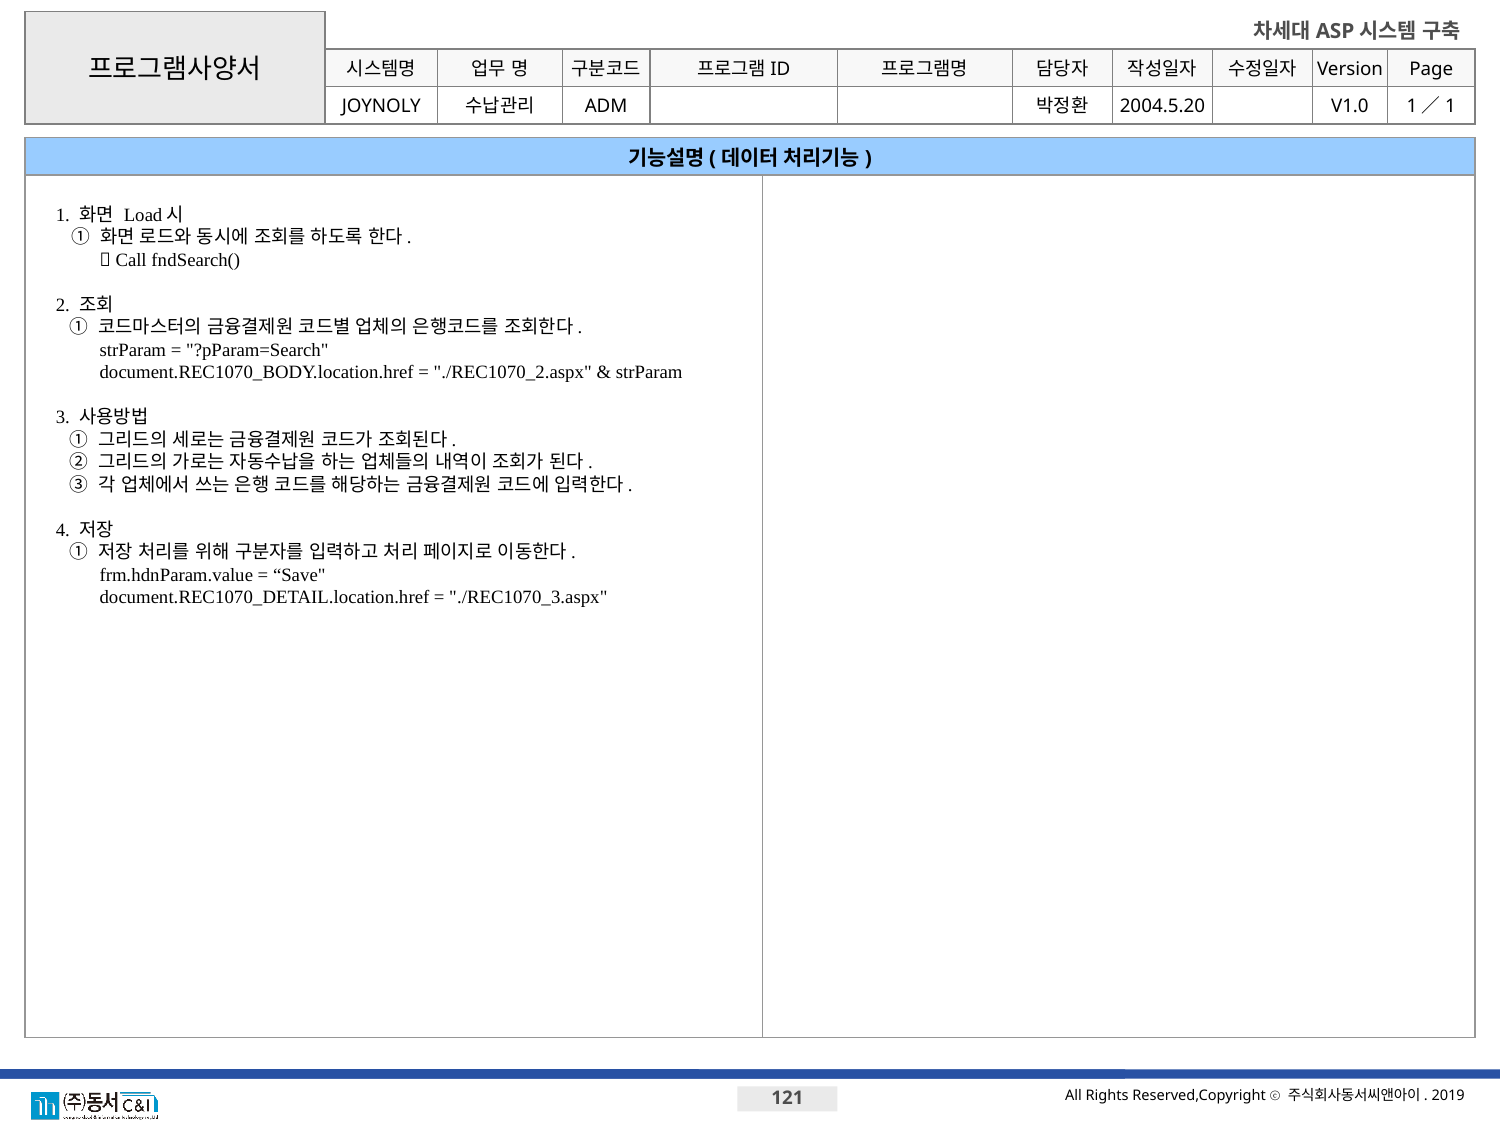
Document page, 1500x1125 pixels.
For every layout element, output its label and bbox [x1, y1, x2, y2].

picture [60, 1091, 159, 1120]
text_box [24, 137, 1475, 1038]
text_box [24, 11, 1113, 124]
picture [151, 1091, 159, 1100]
